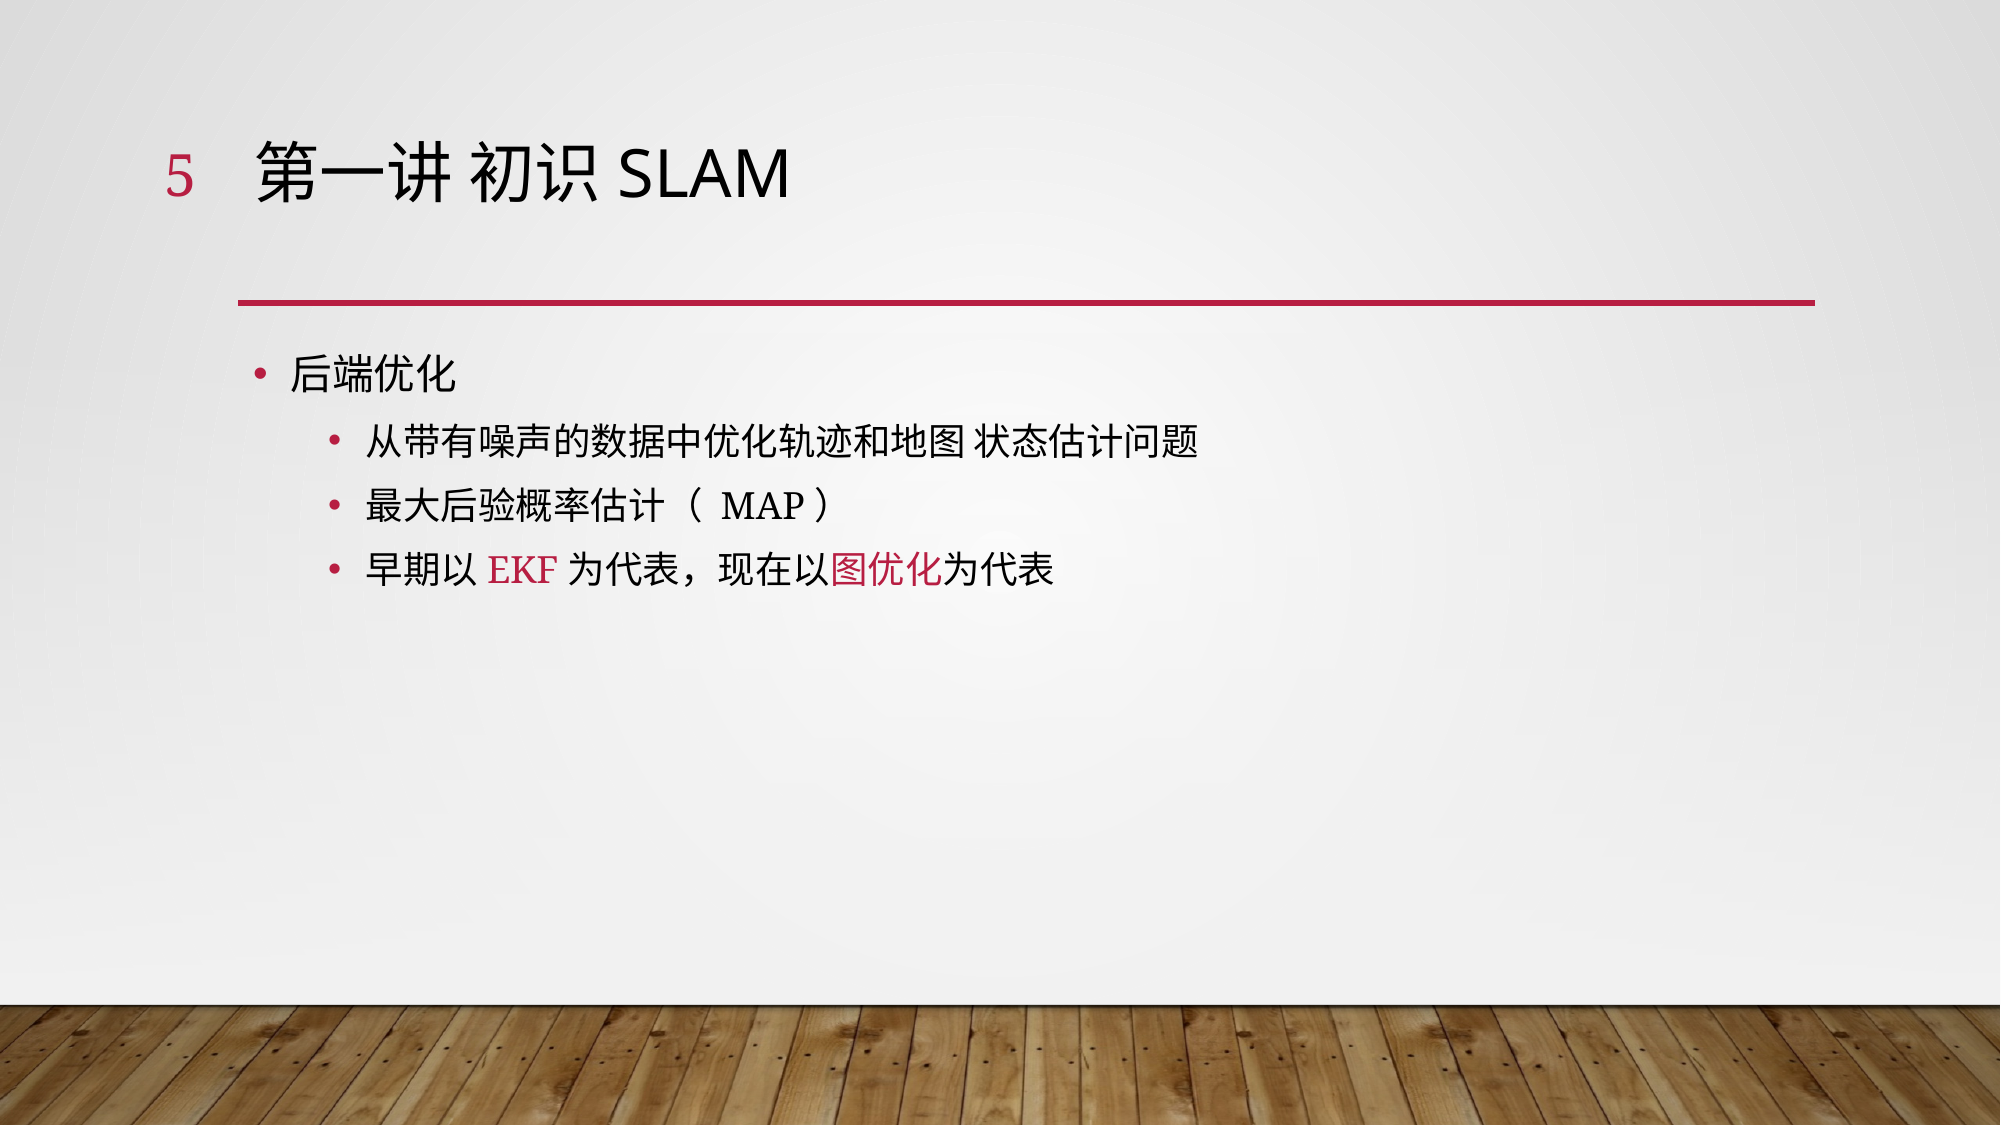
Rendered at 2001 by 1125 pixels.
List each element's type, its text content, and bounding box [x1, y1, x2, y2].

slide_number 5 [78, 131, 212, 214]
list 后端优化 从带有噪声的数据中优化轨迹和地图 状态估计问题 最大后验概率估计（ MAP） 早期以EKF为代表，现在以图优化为代表 [238, 330, 1814, 897]
title 第一讲 初识SLAM [238, 131, 1814, 305]
picture [0, 1005, 2000, 1125]
